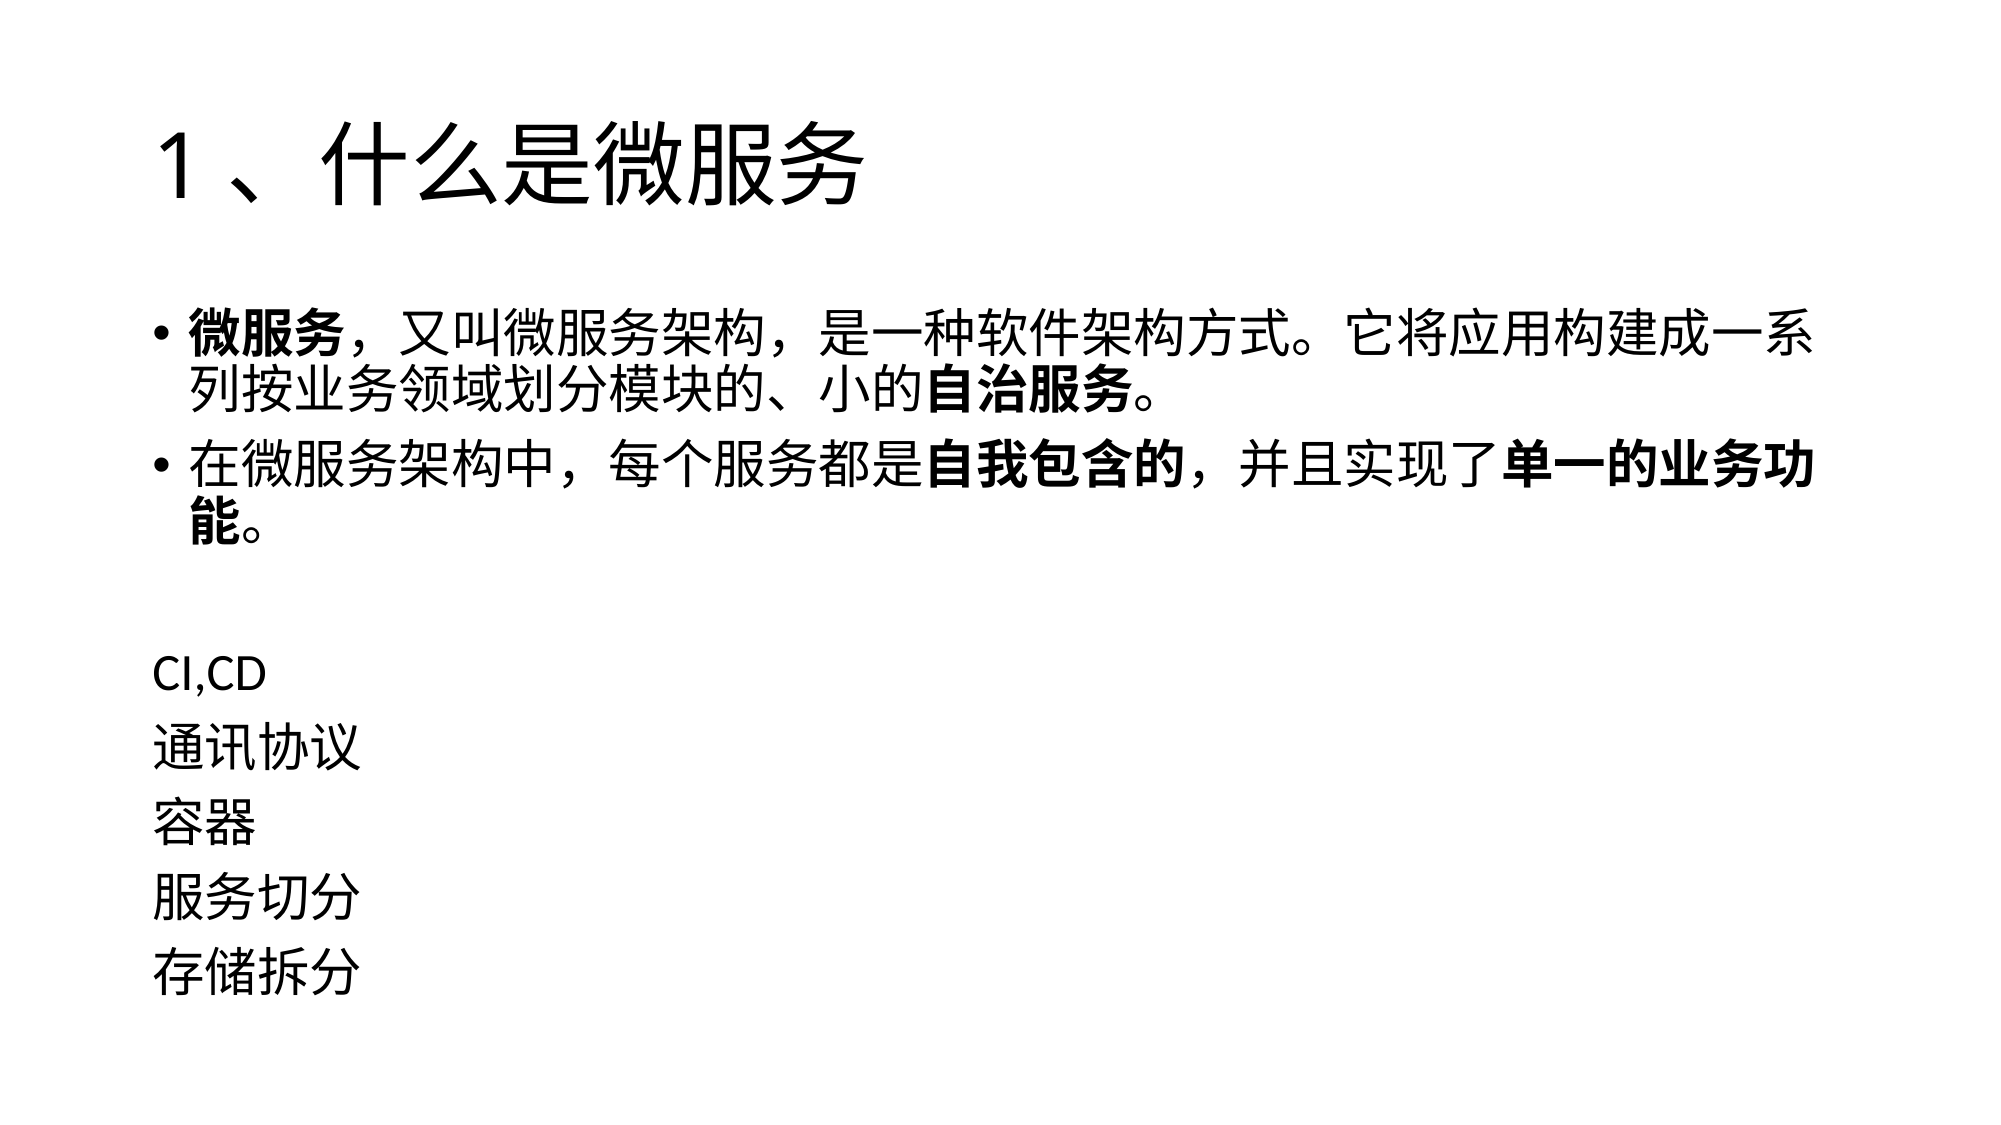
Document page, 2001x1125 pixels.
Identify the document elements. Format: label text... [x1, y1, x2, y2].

list 微服务，又叫微服务架构，是一种软件架构方式。它将应用构建成一系列按业务领域划分模块的、小的自治服务。 在微服务架构中，每个服务都是自我包含的，并且实现了单一的业务功能。 CI,CD 通讯协议 容器 服务切分 存储拆分 [137, 299, 1863, 1014]
title 1、什么是微服务 [137, 59, 1863, 278]
